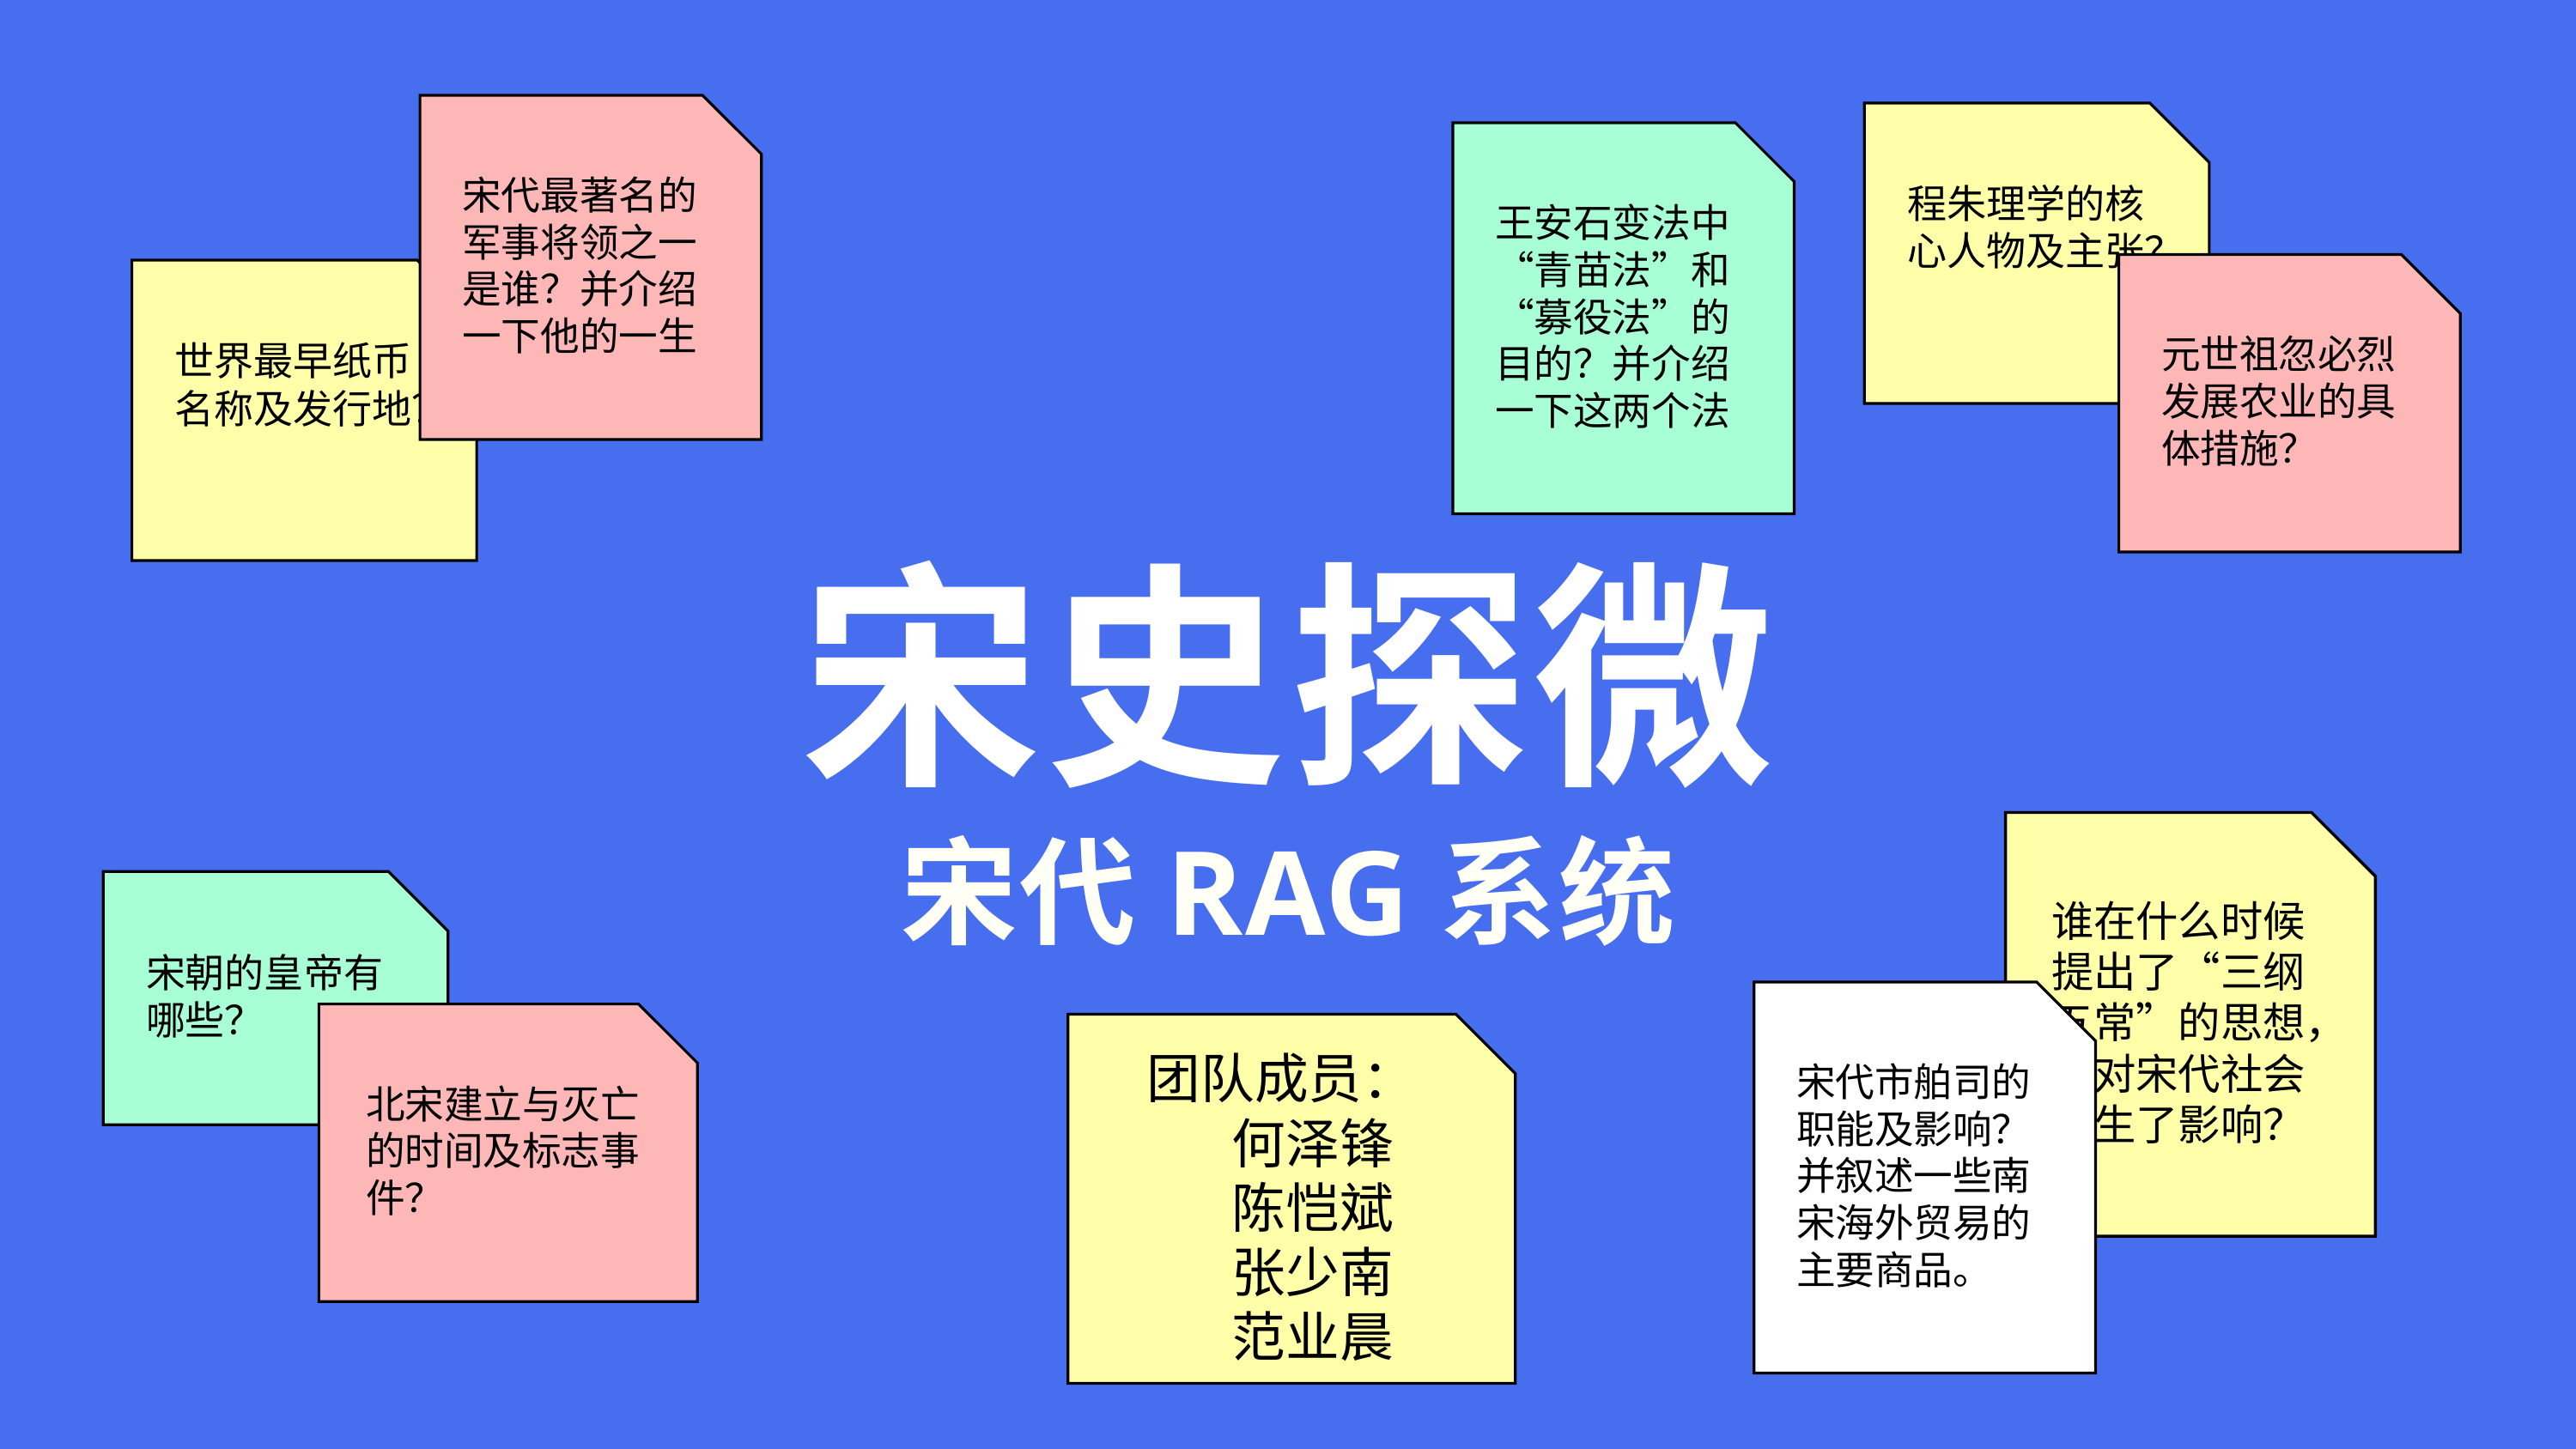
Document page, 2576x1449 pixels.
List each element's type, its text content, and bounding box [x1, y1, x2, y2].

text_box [1752, 980, 2098, 1375]
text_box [317, 1002, 700, 1303]
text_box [101, 870, 450, 1127]
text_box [1066, 1012, 1517, 1385]
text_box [2003, 810, 2378, 1239]
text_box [1451, 121, 1796, 516]
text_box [418, 94, 763, 441]
text_box 宋史探微 [414, 526, 2162, 815]
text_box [1862, 101, 2211, 405]
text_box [130, 258, 478, 562]
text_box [2117, 252, 2463, 554]
text_box 宋代RAG系统 [414, 819, 1999, 959]
